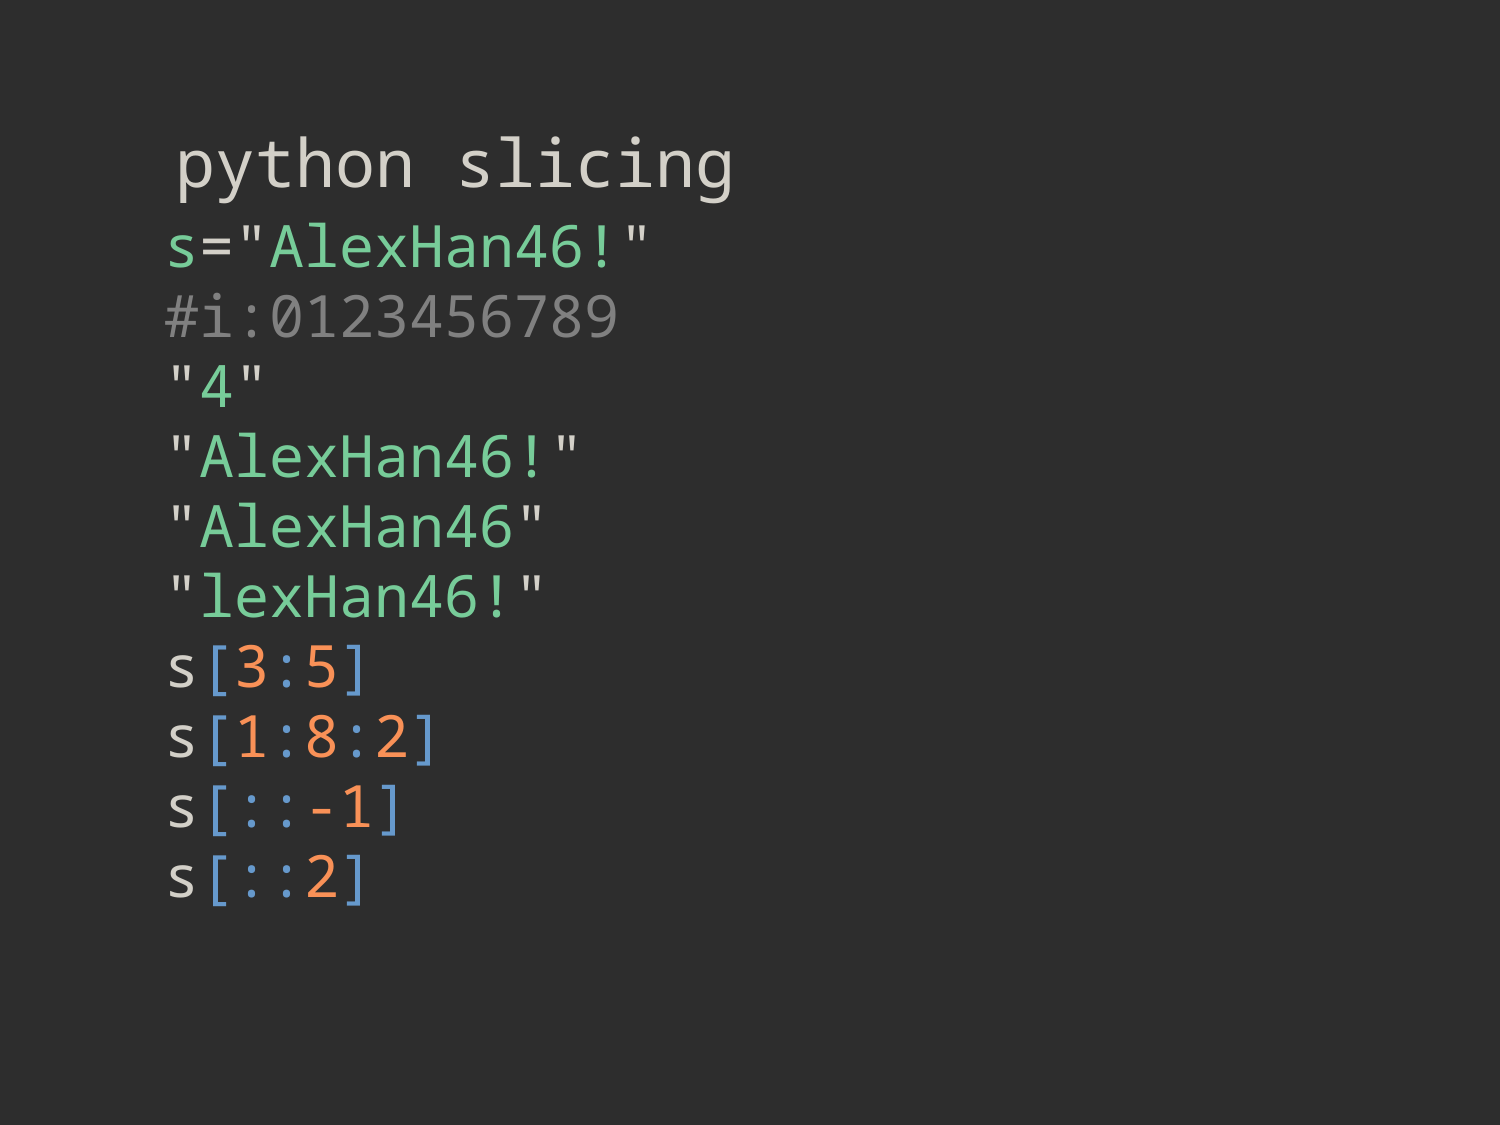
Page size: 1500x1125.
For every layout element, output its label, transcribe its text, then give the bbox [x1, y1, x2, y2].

text_box python slicing [161, 113, 1339, 209]
text_box s="AlexHan46!" #i:0123456789 "4" "AlexHan46!" "AlexHan46" "lexHan46!" s[3:5] s[1:8:2] s[::-1] s[::2] [0, 201, 1500, 986]
